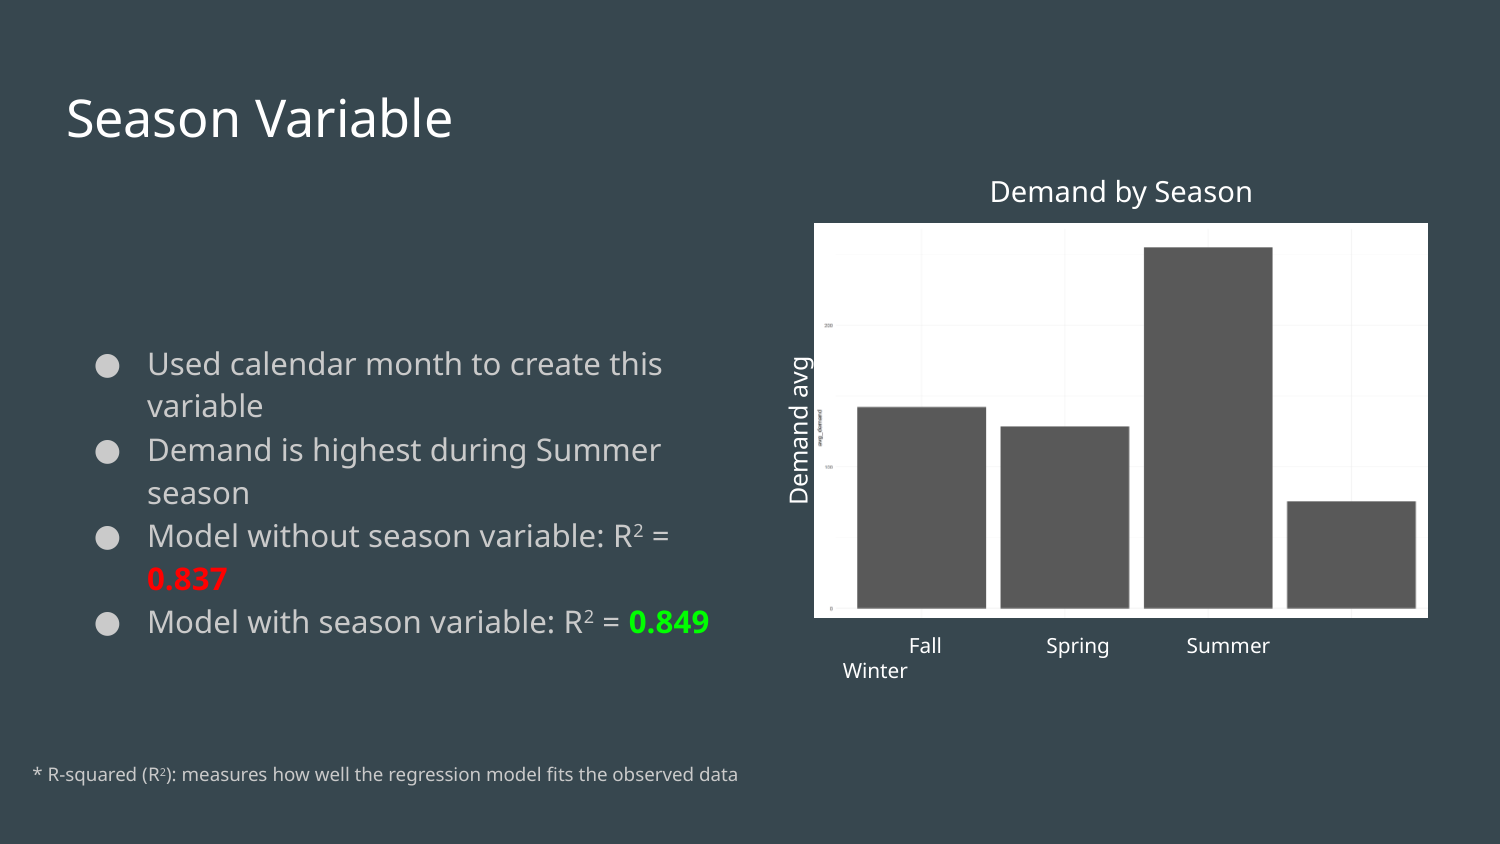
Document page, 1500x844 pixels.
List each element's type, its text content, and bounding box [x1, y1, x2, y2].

title Season Variable [51, 70, 1449, 165]
text_box Fall Spring Summer Winter [828, 626, 1428, 698]
list Used calendar month to create this variable Demand is highest during Summer season Model without season variable: R2 = 0.837 Model with season variable: R2 = 0.849 [57, 323, 744, 521]
picture [814, 223, 1429, 618]
text_box Demand by Season [814, 158, 1428, 223]
text_box * R-squared (R2): measures how well the regression model fits the observed data [17, 751, 1228, 797]
text_box Demand avg mgd [767, 293, 809, 521]
